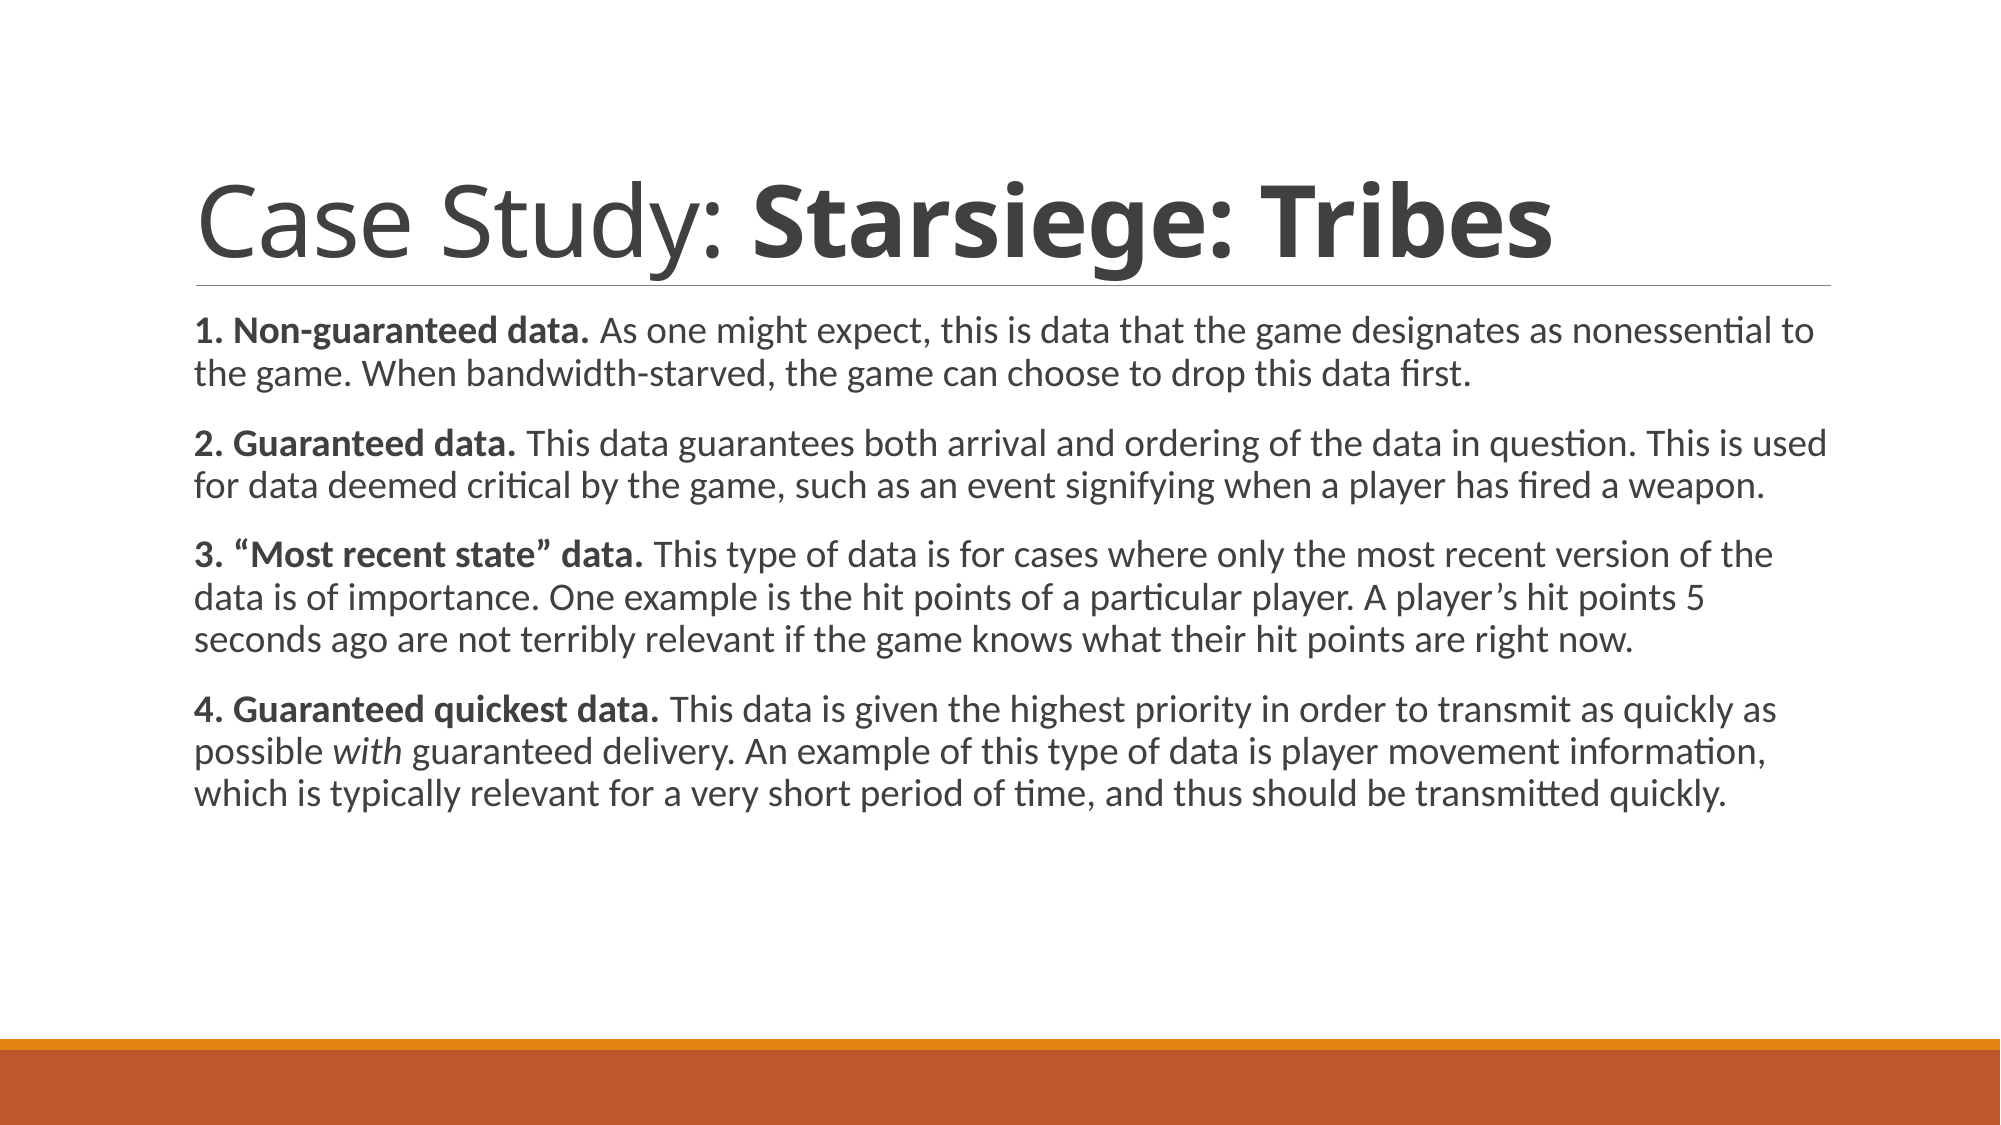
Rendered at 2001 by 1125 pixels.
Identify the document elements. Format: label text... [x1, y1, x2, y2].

list 1. Non-guaranteed data. As one might expect, this is data that the game designates as nonessential to the game. When bandwidth-starved, the game can choose to drop this data first. 2. Guaranteed data. This data guarantees both arrival and ordering of the data in question. This is used for data deemed critical by the game, such as an event signifying when a player has fired a weapon. 3. “Most recent state” data. This type of data is for cases where only the most recent version of the data is of importance. One example is the hit points of a particular player. A player’s hit points 5 seconds ago are not terribly relevant if the game knows what their hit points are right now. 4. Guaranteed quickest data. This data is given the highest priority in order to transmit as quickly as possible with guaranteed delivery. An example of this type of data is player movement information, which is typically relevant for a very short period of time, and thus should be transmitted quickly. [180, 302, 1830, 963]
title Case Study: Starsiege: Tribes [180, 47, 1830, 285]
